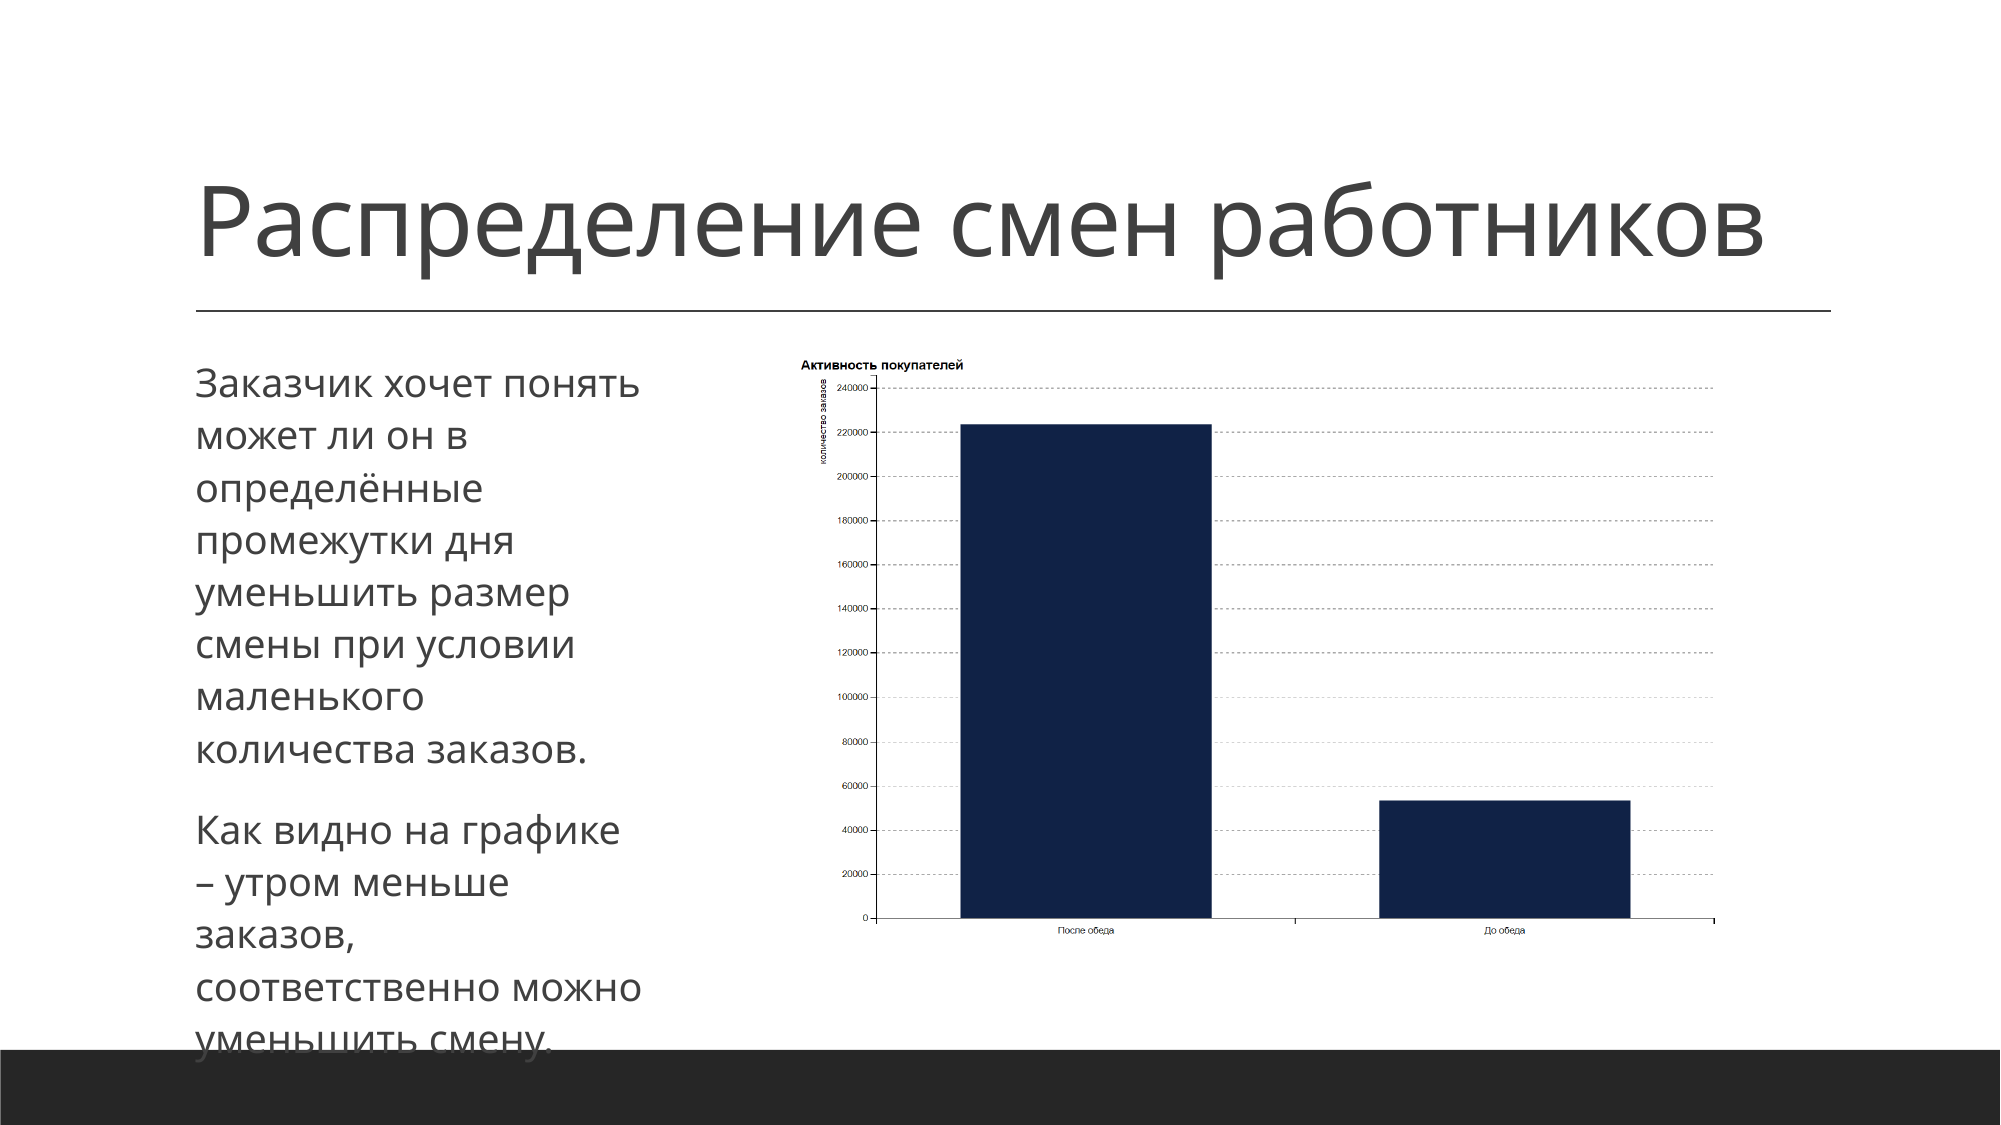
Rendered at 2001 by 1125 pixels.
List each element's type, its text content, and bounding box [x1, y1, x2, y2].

title Распределение смен работников [180, 47, 1830, 285]
picture [791, 345, 1722, 954]
list Заказчик хочет понять может ли он в определённые промежутки дня уменьшить размер смены при условии маленького количества заказов. Как видно на графике – утром меньше заказов, соответственно можно уменьшить смену. [180, 345, 649, 963]
